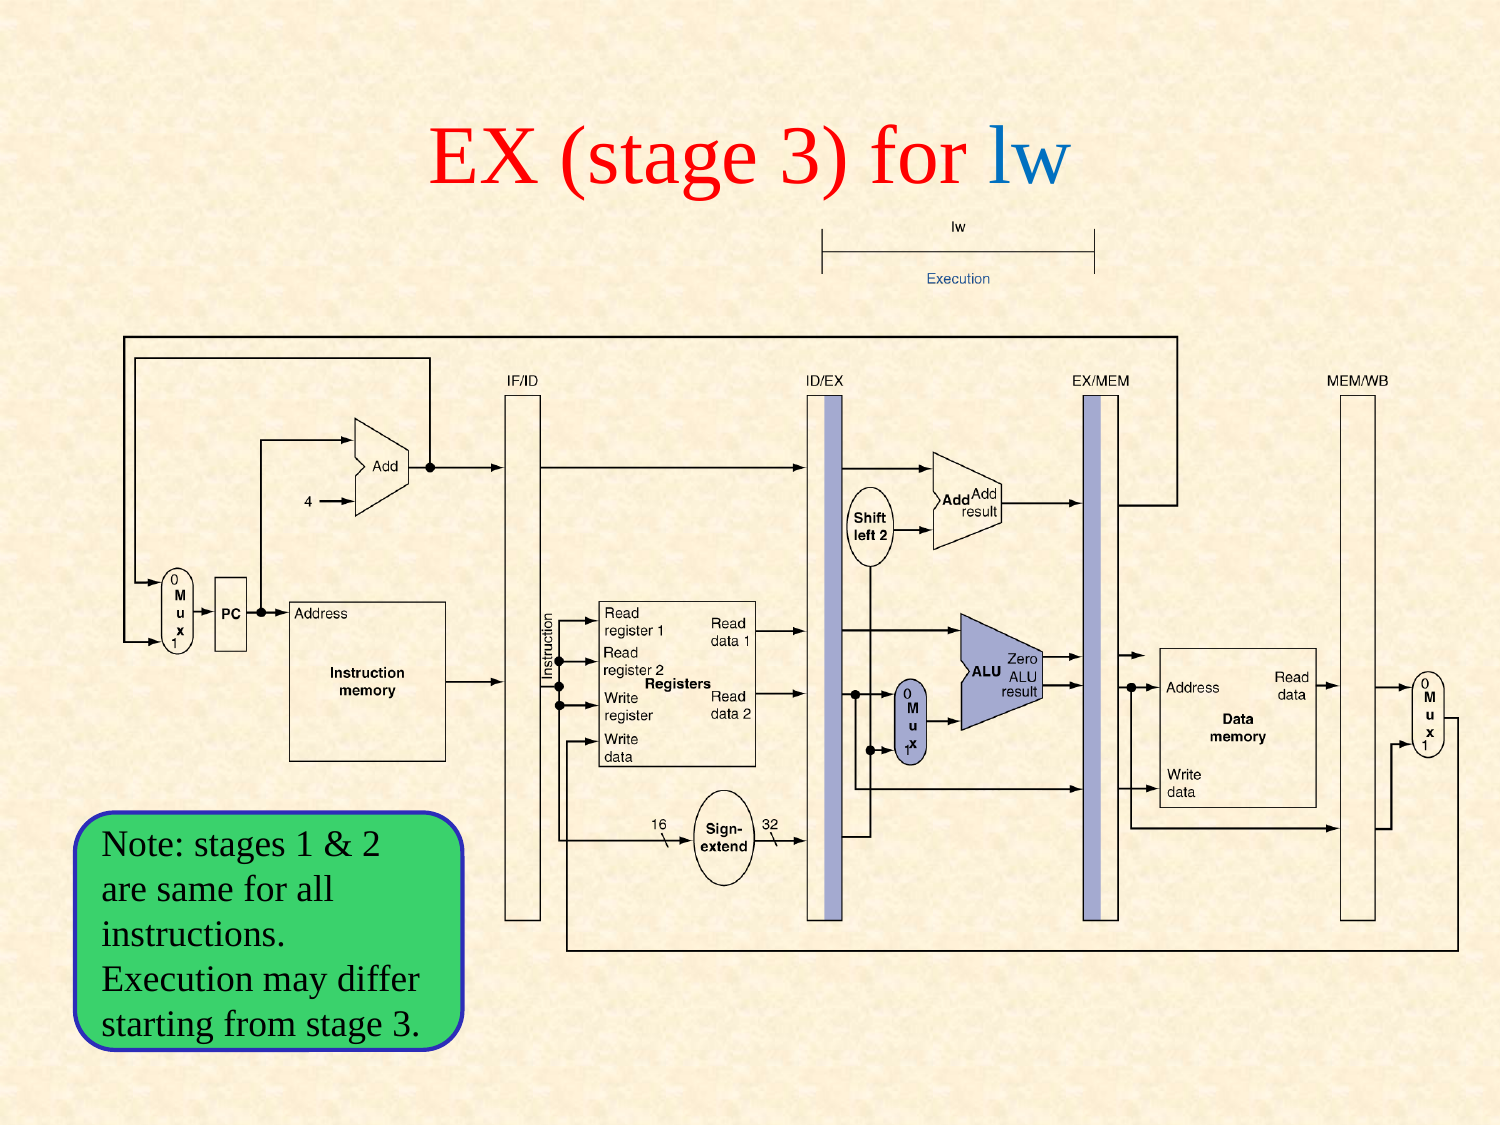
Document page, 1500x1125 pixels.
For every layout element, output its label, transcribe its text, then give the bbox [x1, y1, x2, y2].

picture [0, 0, 1500, 1125]
text_box Note: stages 1 & 2 are same for all instructions. Execution may differ starting from stage 3. [72, 810, 465, 1053]
title EX (stage 3) for lw [112, 99, 1388, 200]
